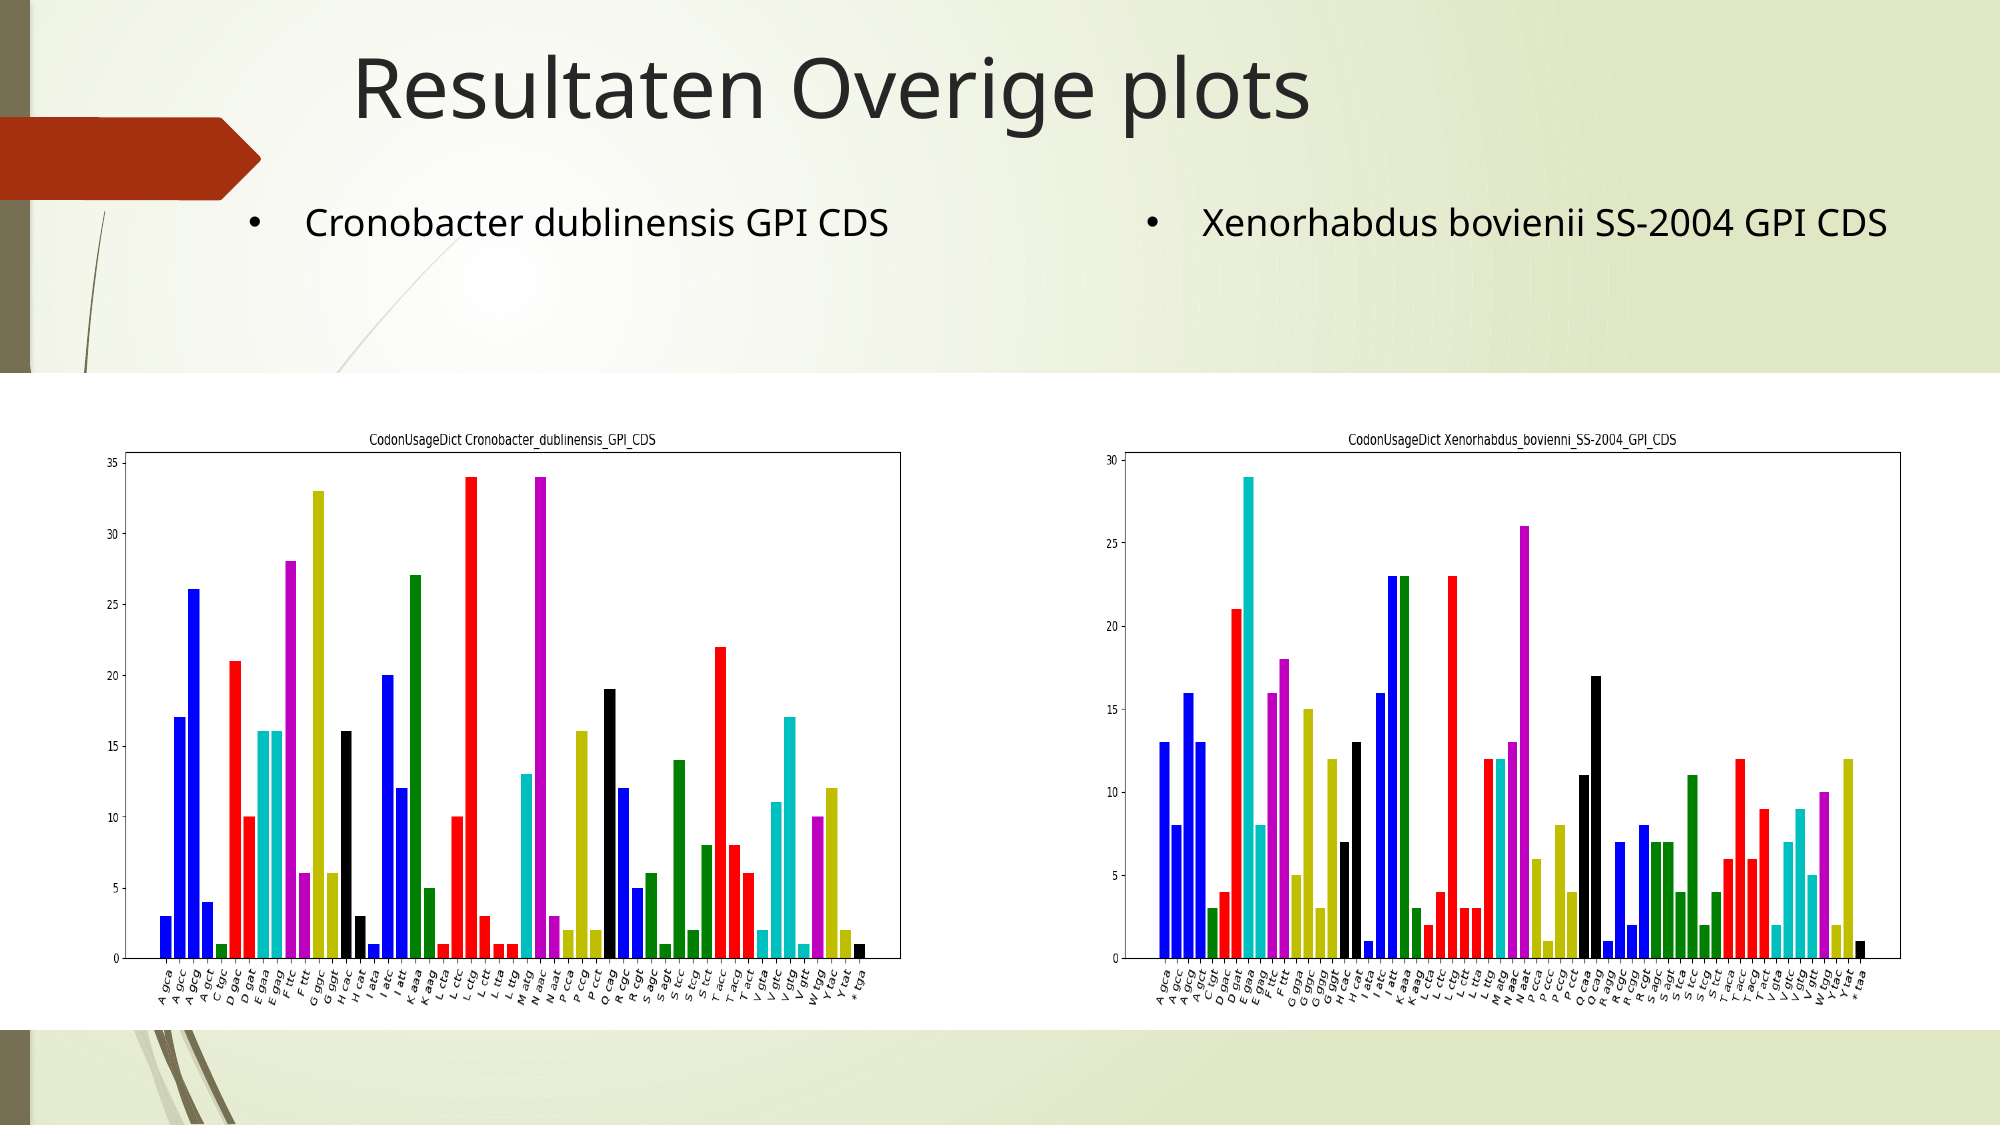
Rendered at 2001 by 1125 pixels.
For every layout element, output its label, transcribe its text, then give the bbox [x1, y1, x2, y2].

picture [0, 373, 2000, 1030]
title Resultaten Overige plots [336, 27, 1799, 238]
text_box Xenorhabdus bovienii SS-2004 GPI CDS [1131, 191, 1904, 252]
text_box Cronobacter dublinensis GPI CDS [233, 191, 905, 252]
